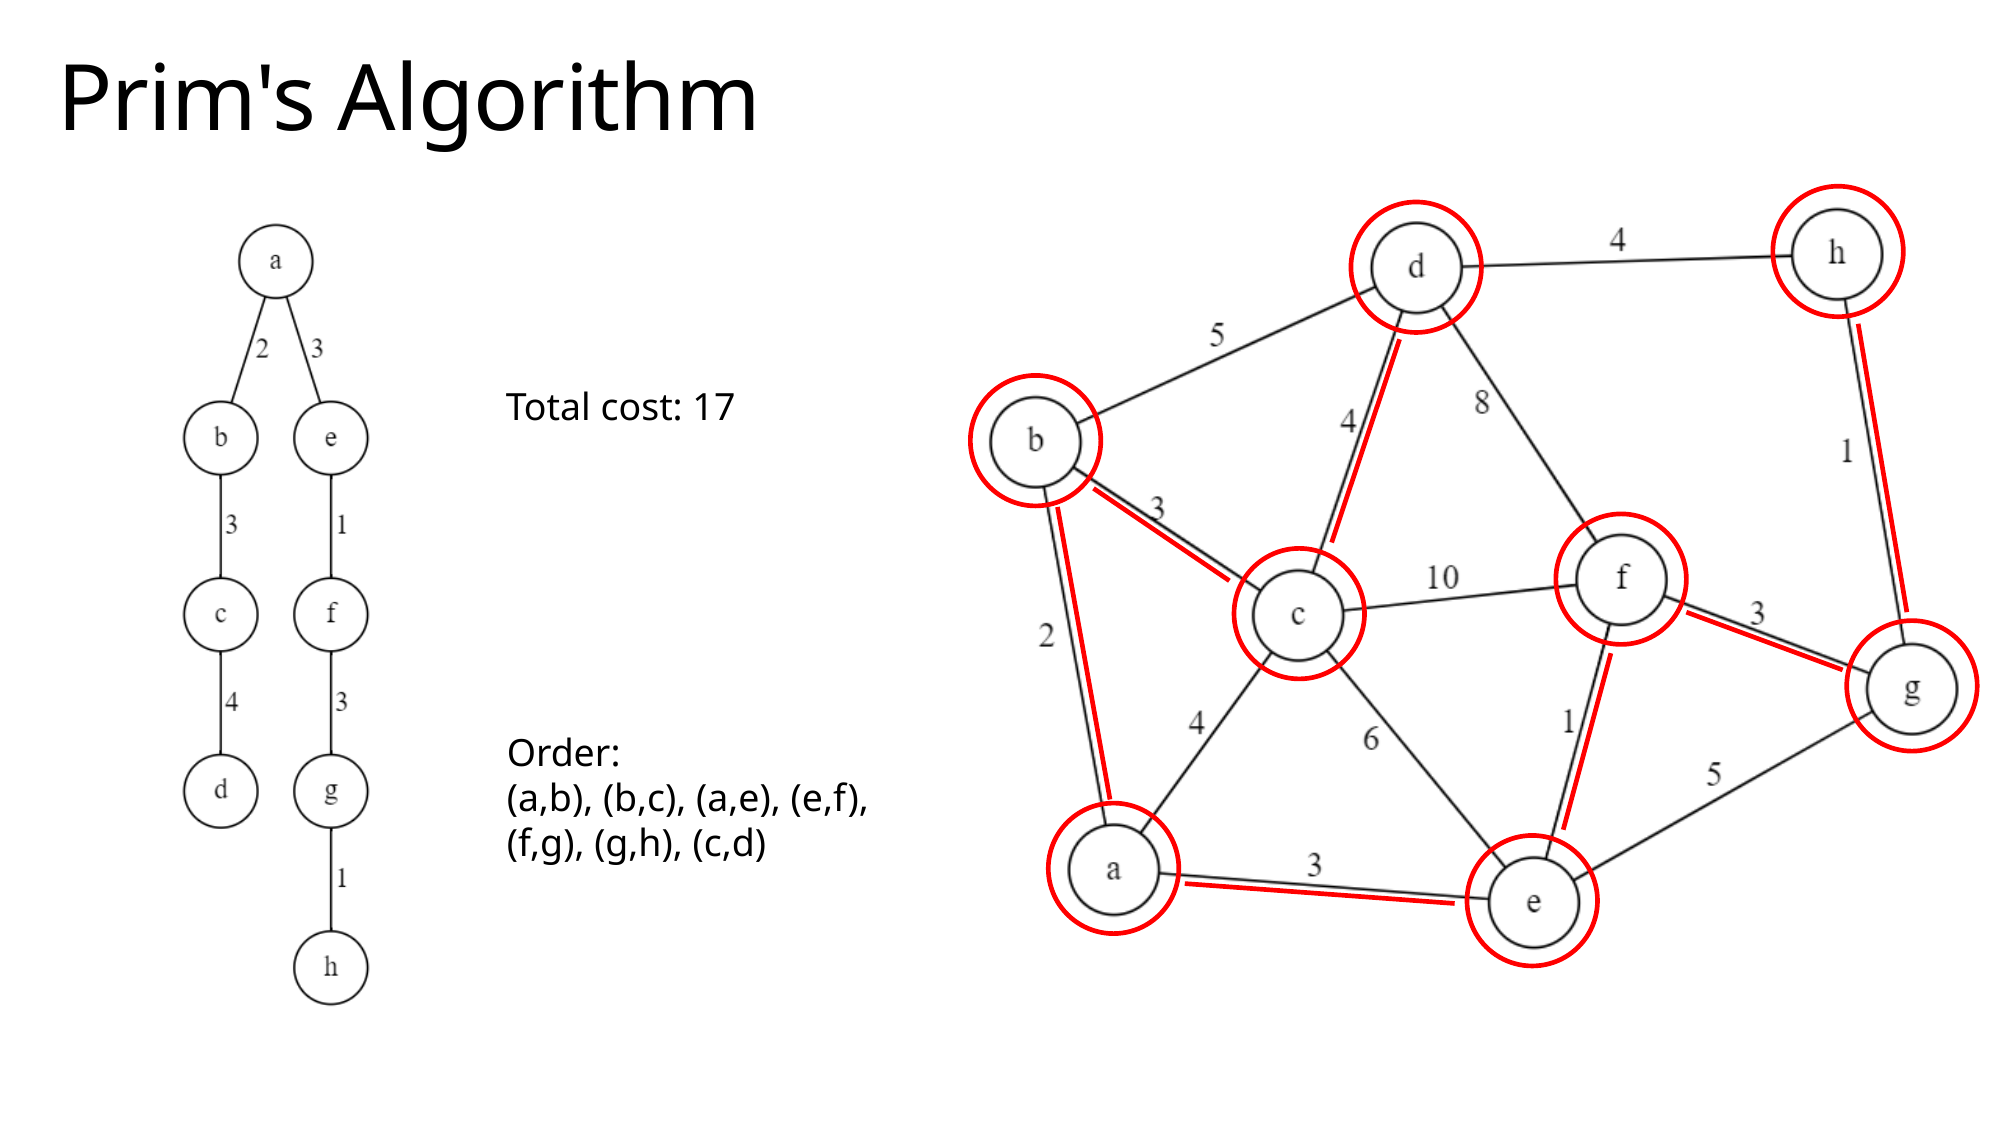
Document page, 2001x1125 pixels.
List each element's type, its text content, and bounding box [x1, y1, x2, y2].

text_box Order: (a,b), (b,c), (a,e), (e,f), (f,g), (g,h), (c,d) [492, 721, 885, 872]
text_box Total cost: 17 [491, 375, 751, 436]
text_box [1563, 653, 1612, 830]
picture [965, 194, 1976, 972]
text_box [1857, 323, 1908, 613]
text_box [1057, 506, 1111, 800]
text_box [1184, 883, 1455, 904]
text_box [1812, 185, 1864, 190]
title Prim's Algorithm [42, 38, 1955, 158]
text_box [1093, 488, 1230, 581]
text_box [1331, 339, 1400, 543]
picture [166, 212, 395, 1030]
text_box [1686, 611, 1843, 671]
